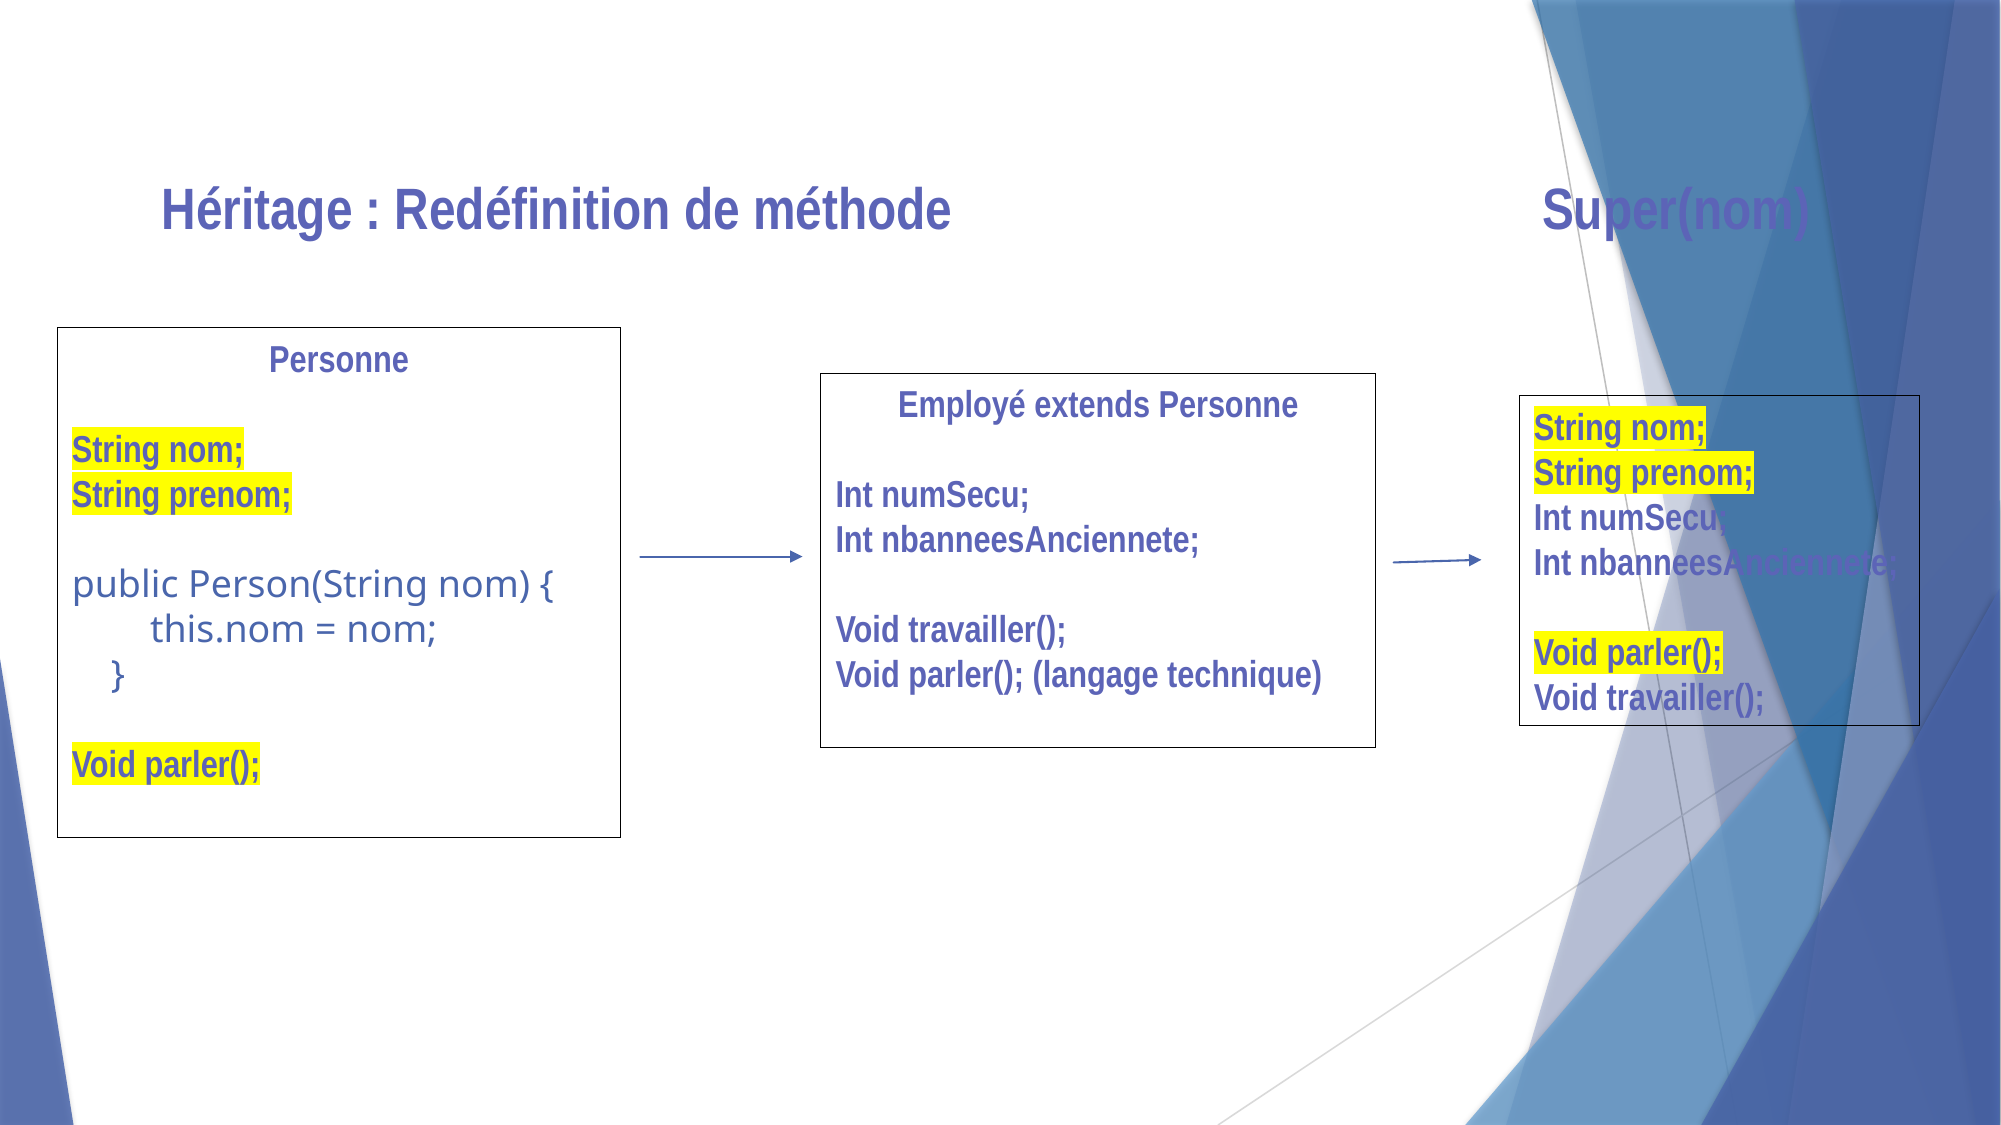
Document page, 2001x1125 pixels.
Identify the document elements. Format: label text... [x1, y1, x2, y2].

text_box Héritage : Redéfinition de méthode [57, 171, 1058, 250]
text_box Personne String nom; String prenom; public Person(String nom) { this.nom = nom; } Void parler(); [57, 327, 621, 838]
text_box Employé extends Personne Int numSecu; Int nbanneesAnciennete; Void travailler(); Void parler(); (langage technique) [820, 373, 1376, 748]
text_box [1393, 395, 1920, 730]
text_box Super(nom) [1444, 171, 1908, 250]
